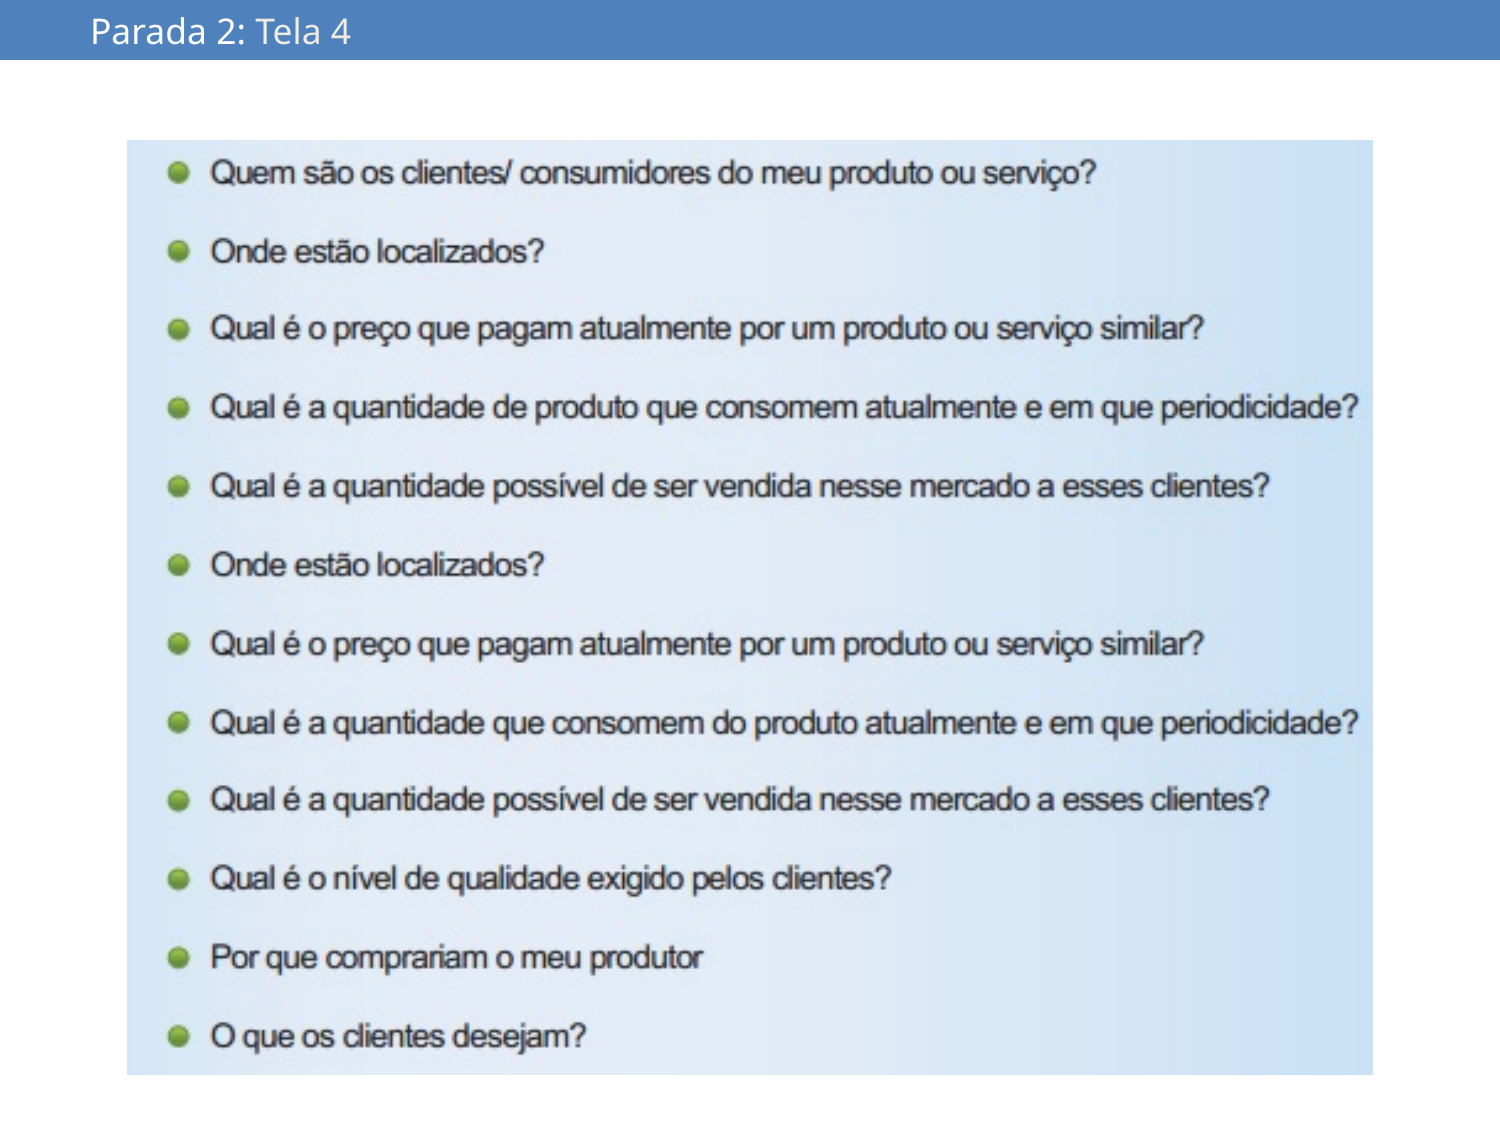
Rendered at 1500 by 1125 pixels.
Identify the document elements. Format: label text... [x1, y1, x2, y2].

text_box Parada 2: Tela 4 [74, 1, 1425, 59]
picture [127, 139, 1373, 1075]
